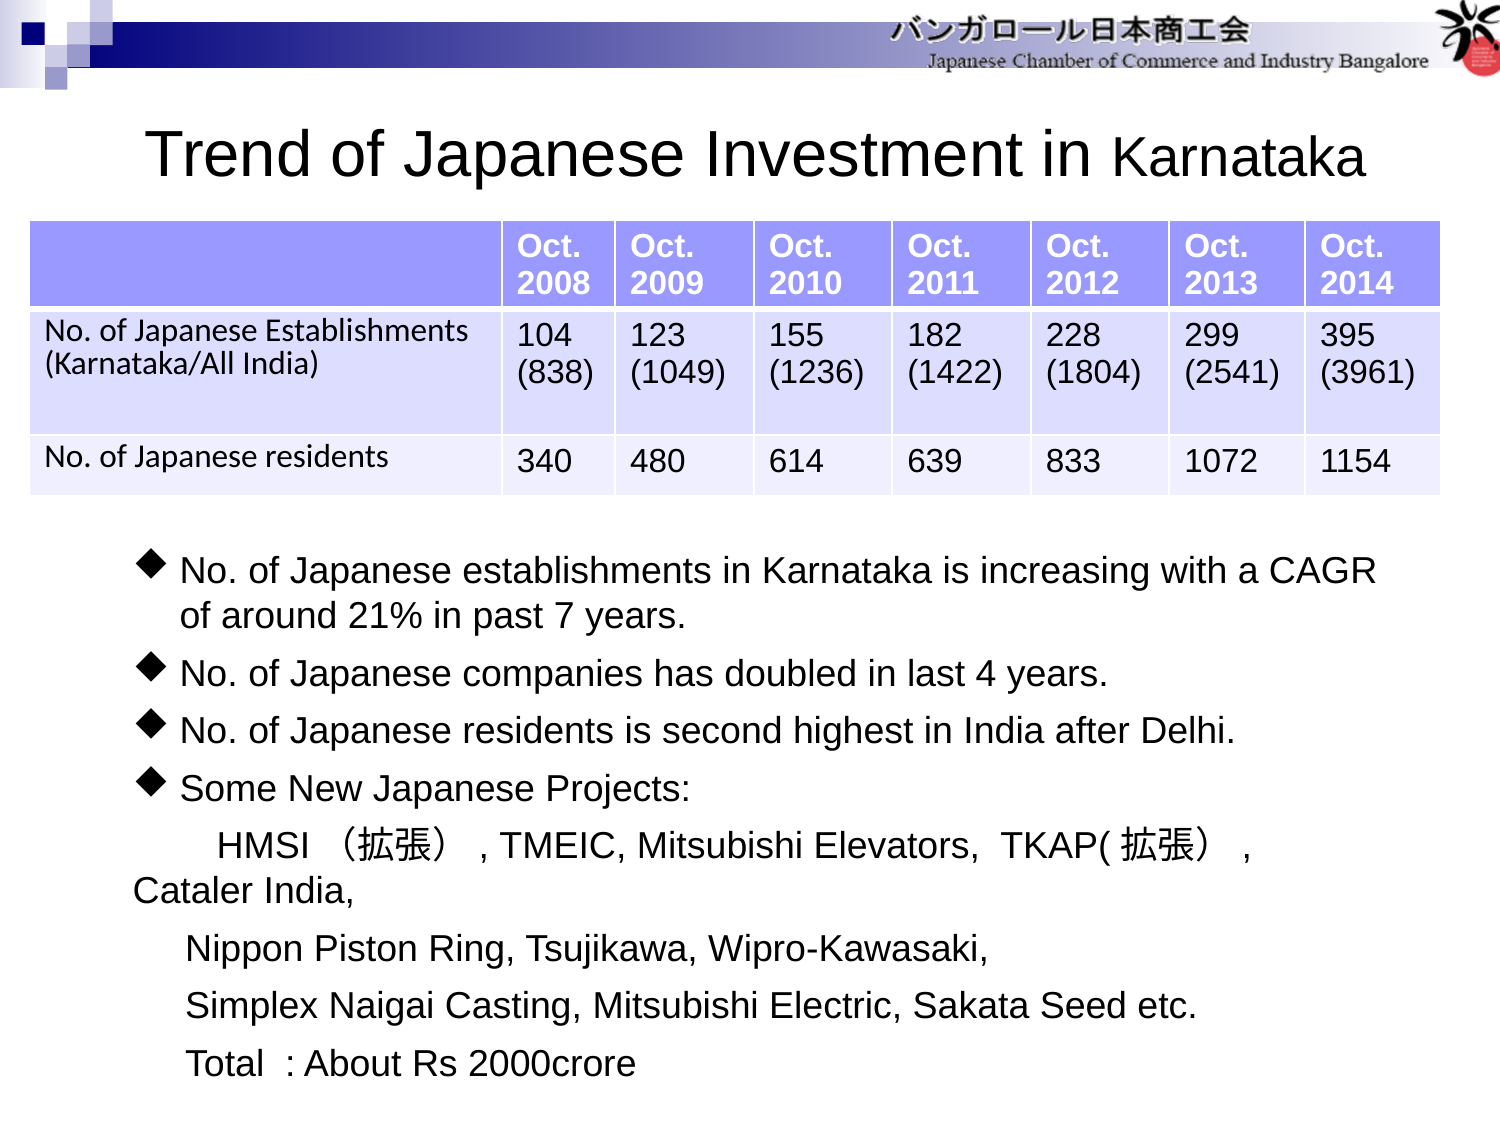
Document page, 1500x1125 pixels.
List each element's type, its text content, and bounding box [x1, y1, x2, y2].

table_cell 104 (838) [503, 312, 614, 434]
table_header Oct. 2009 [616, 221, 753, 306]
table_cell 182 (1422) [893, 312, 1030, 434]
table_cell 1072 [1170, 436, 1304, 495]
text_box No. of Japanese establishments in Karnataka is increasing with a CAGR of around 21% in past 7 years. No. of Japanese companies has doubled in last 4 years. No. of Japanese residents is second highest in India after Delhi. Some New Japanese Projects: HMSI（拡張）, TMEIC, Mitsubishi Elevators, TKAP(拡張）, Cataler India, Nippon Piston Ring, Tsujikawa, Wipro-Kawasaki, Simplex Naigai Casting, Mitsubishi Electric, Sakata Seed etc. Total : About Rs 2000crore [117, 538, 1394, 1125]
table_header Oct. 2008 [503, 221, 614, 306]
table_cell 1154 [1306, 436, 1440, 495]
table_cell 480 [616, 436, 753, 495]
table_header Oct. 2010 [755, 221, 891, 306]
table_cell 123 (1049) [616, 312, 753, 434]
table_cell No. of Japanese residents [30, 436, 501, 495]
table_header [30, 221, 501, 306]
table_header Oct. 2013 [1170, 221, 1304, 306]
table_header Oct. 2014 [1306, 221, 1440, 306]
table_cell 639 [893, 436, 1030, 495]
table_cell 155 (1236) [755, 312, 891, 434]
table_header Oct. 2011 [893, 221, 1030, 306]
table_cell 395 (3961) [1306, 312, 1440, 434]
picture [867, 0, 1500, 96]
table_cell No. of Japanese Establishments (Karnataka/All India) [30, 312, 501, 434]
table_cell 340 [503, 436, 614, 495]
table_cell 833 [1032, 436, 1168, 495]
table_header Oct. 2012 [1032, 221, 1168, 306]
title Trend of Japanese Investment in Karnataka [41, 78, 1471, 223]
table_cell 299 (2541) [1170, 312, 1304, 434]
table_cell 228 (1804) [1032, 312, 1168, 434]
table_cell 614 [755, 436, 891, 495]
